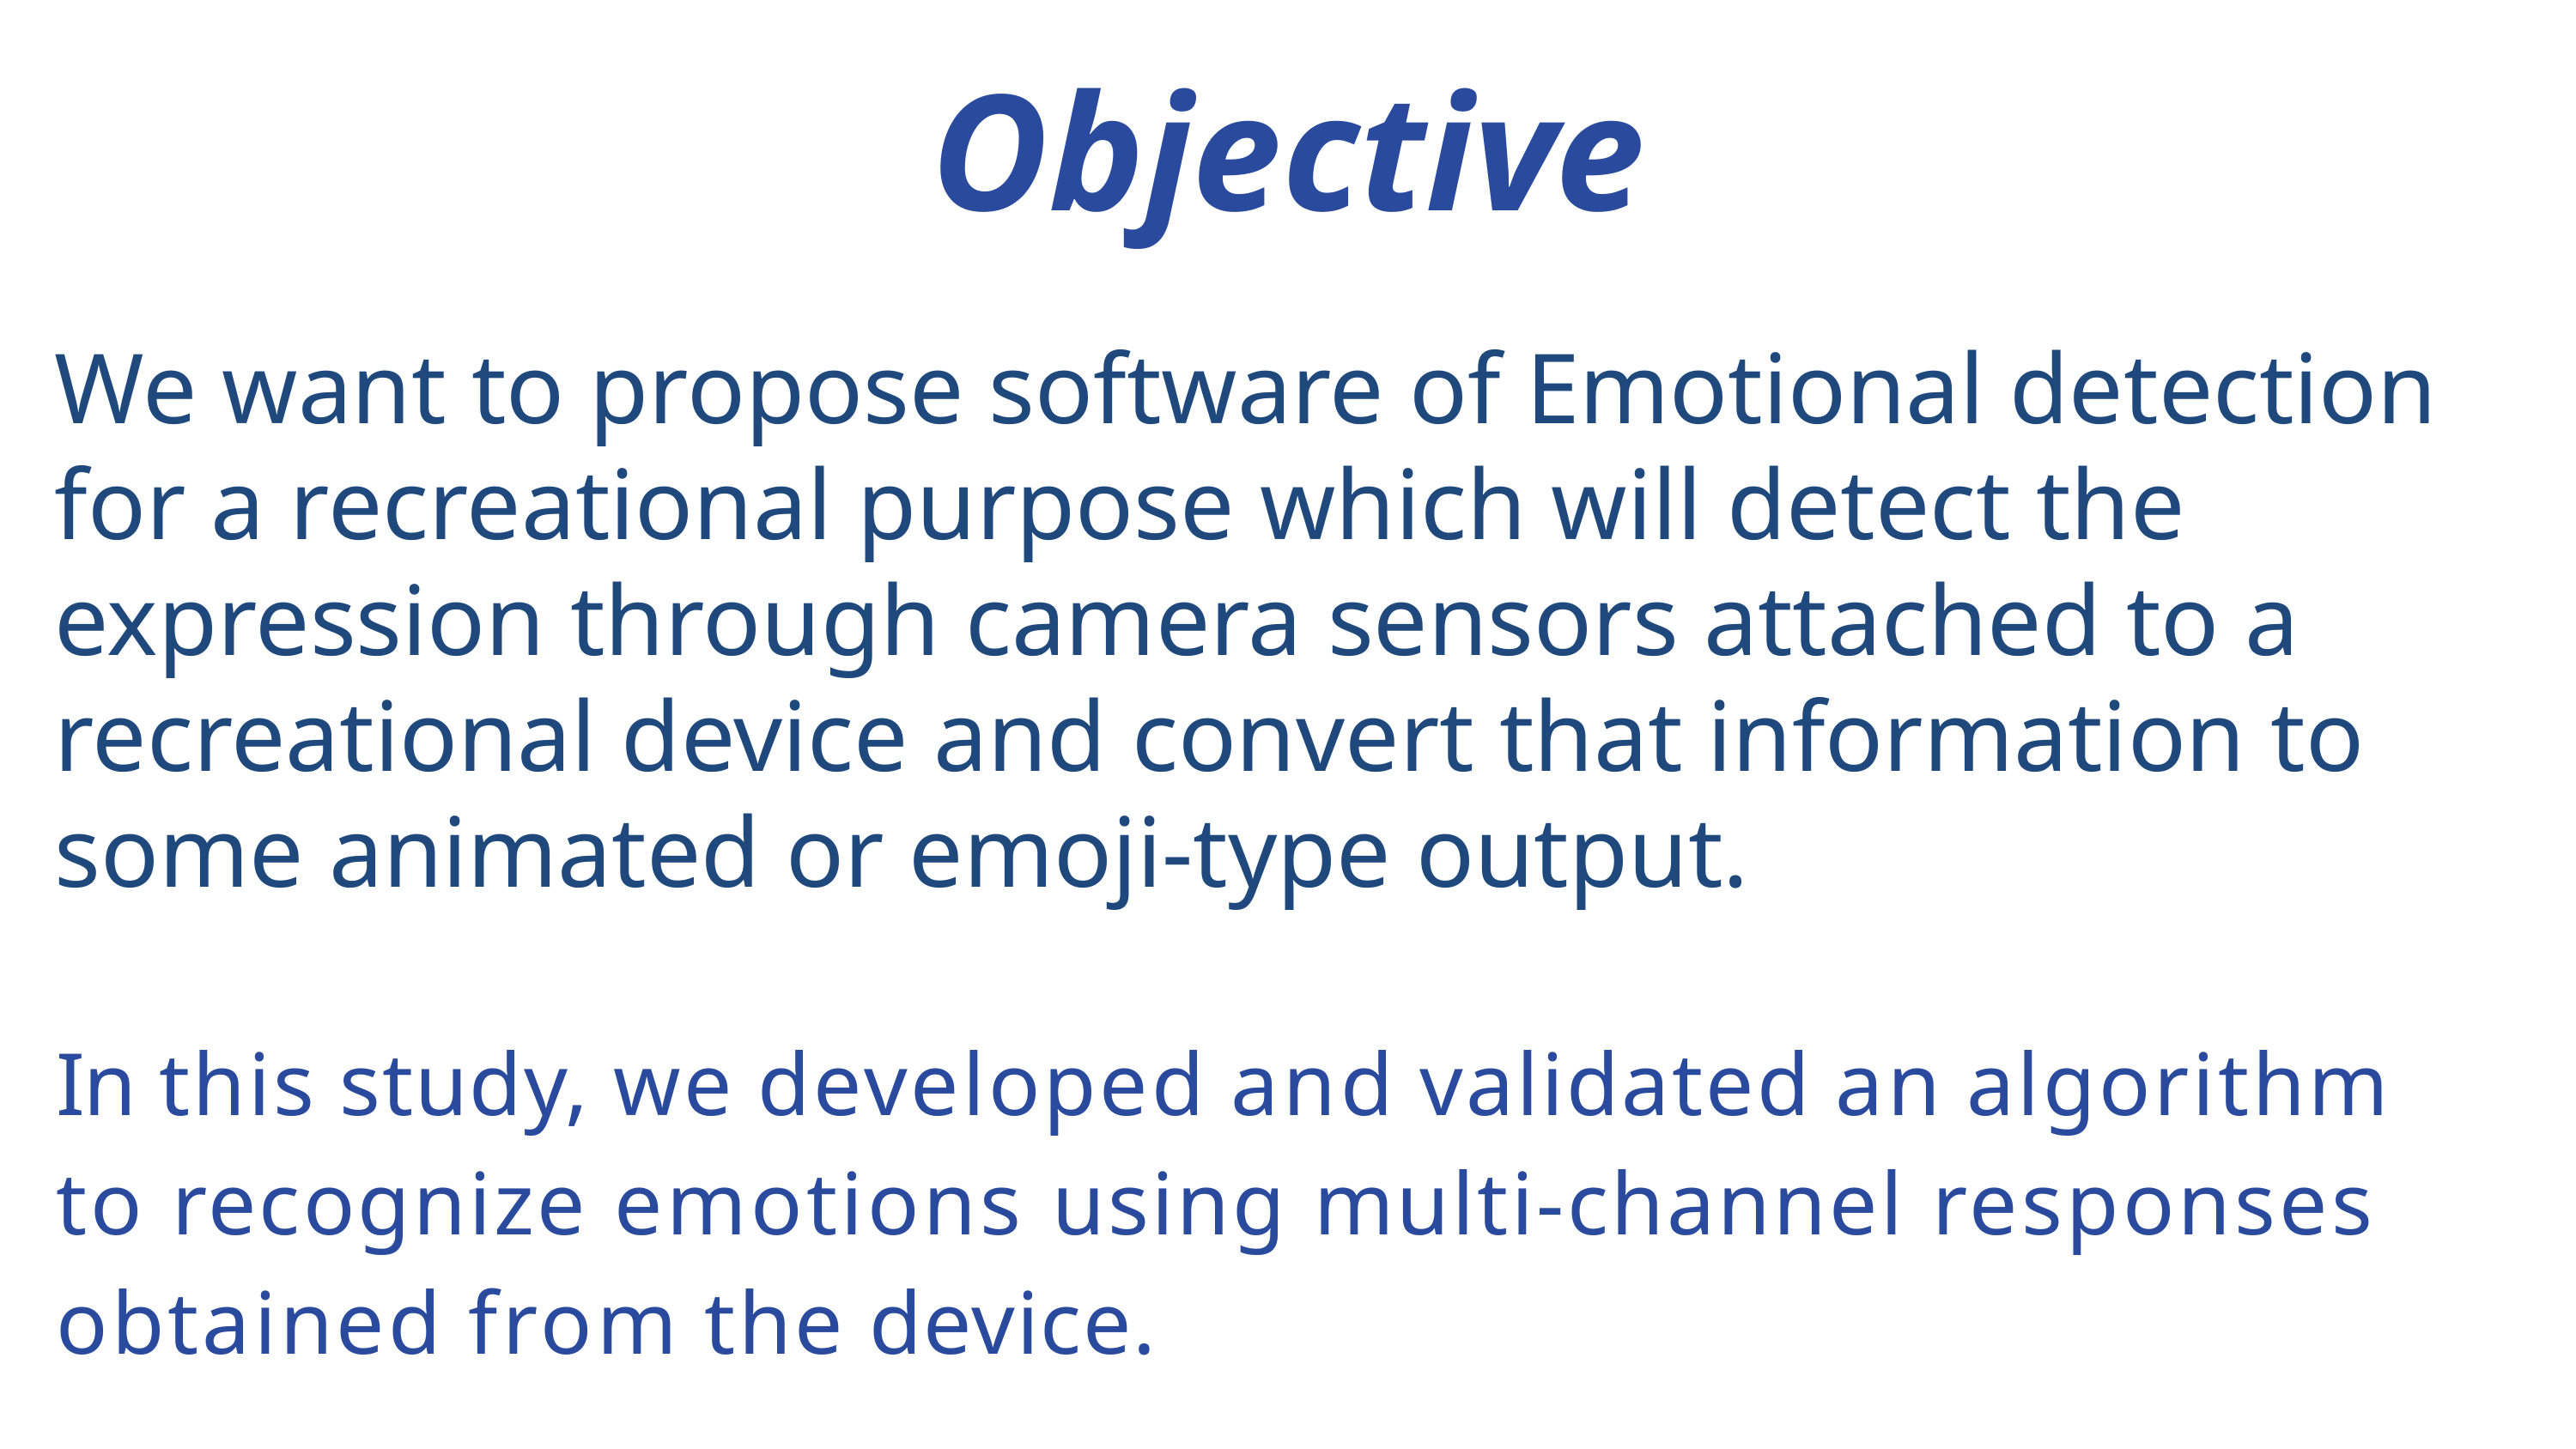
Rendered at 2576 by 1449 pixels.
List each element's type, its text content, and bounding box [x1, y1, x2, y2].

text_box We want to propose software of Emotional detection for a recreational purpose which will detect the expression through camera sensors attached to a recreational device and convert that information to some animated or emoji-type output. In this study, we developed and validated an algorithm to recognize emotions using multi-channel responses obtained from the device. [54, 324, 2480, 1372]
title Objective [666, 48, 1910, 293]
